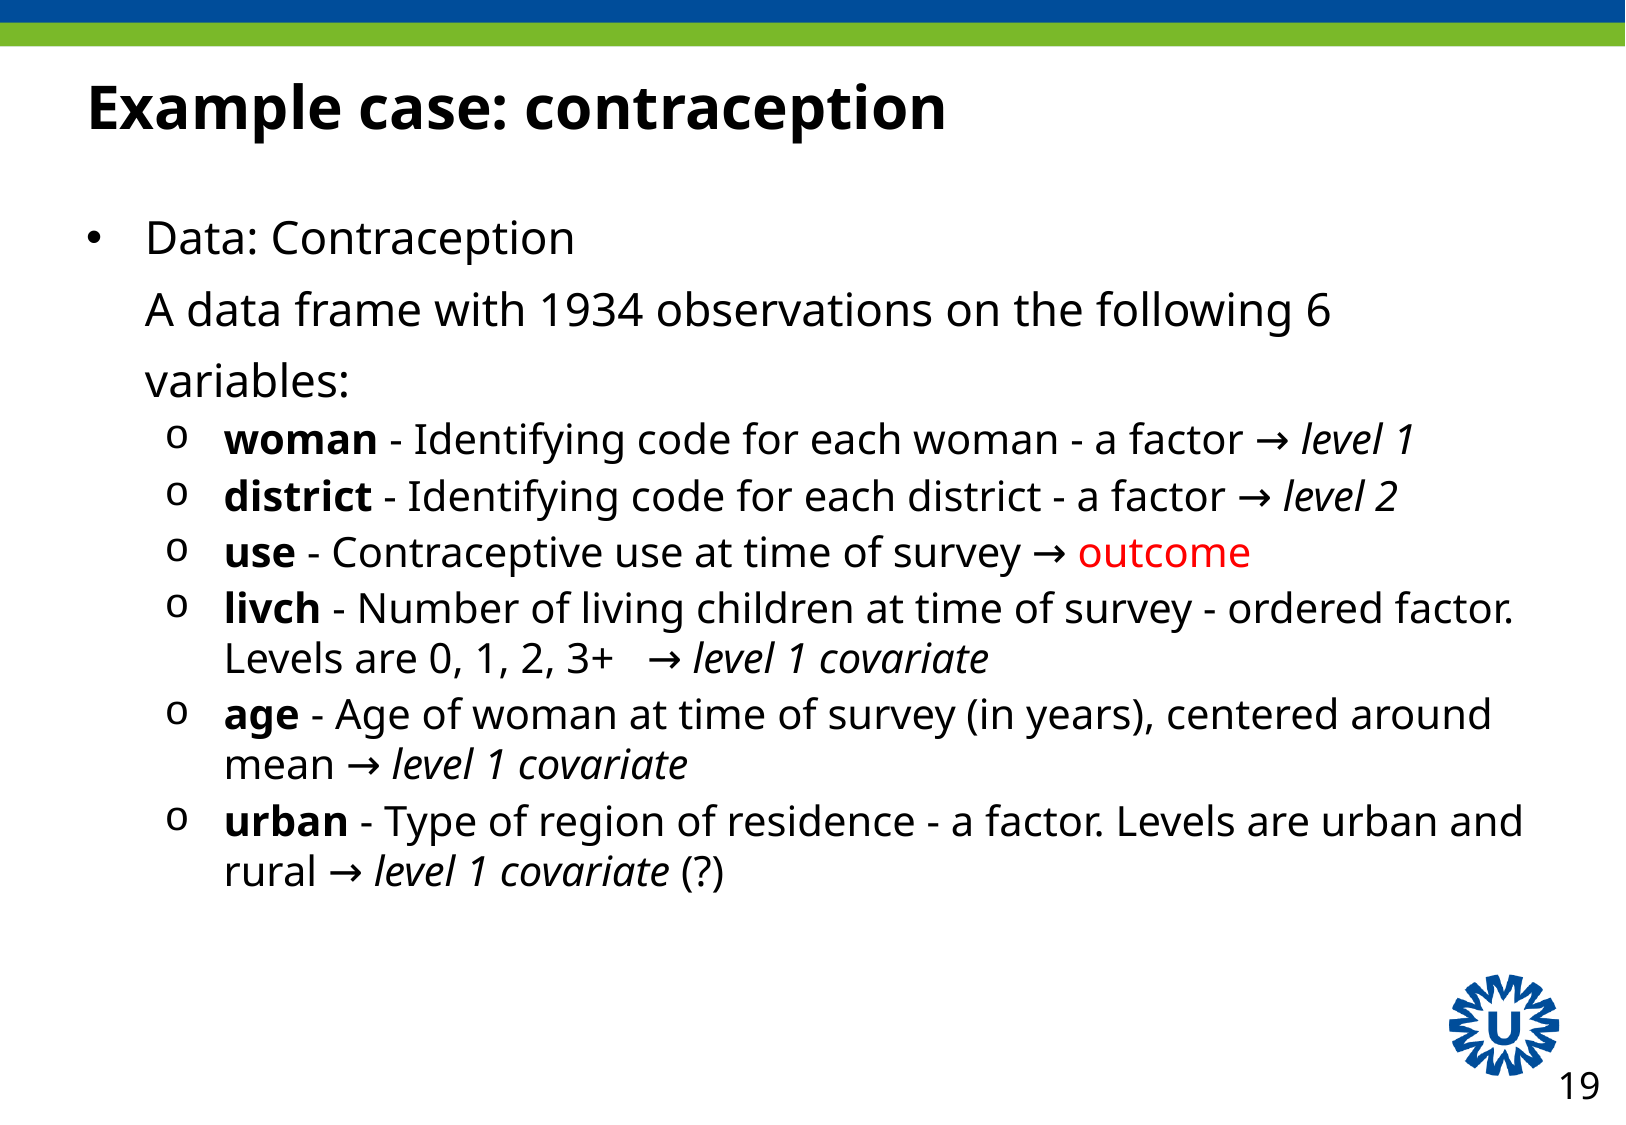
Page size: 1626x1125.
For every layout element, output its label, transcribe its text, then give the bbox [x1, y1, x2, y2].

slide_number 19 [1265, 1057, 1616, 1118]
list Data: Contraception A data frame with 1934 observations on the following 6 variables: woman - Identifying code for each woman - a factor → level 1 district - Identifying code for each district - a factor → level 2 use - Contraceptive use at time of survey → outcome livch - Number of living children at time of survey - ordered factor. Levels are 0, 1, 2, 3+ → level 1 covariate age - Age of woman at time of survey (in years), centered around mean → level 1 covariate urban - Type of region of residence - a factor. Levels are urban and rural → level 1 covariate (?) [70, 184, 1555, 953]
title Example case: contraception [70, 60, 1555, 161]
picture [0, 0, 1625, 1125]
